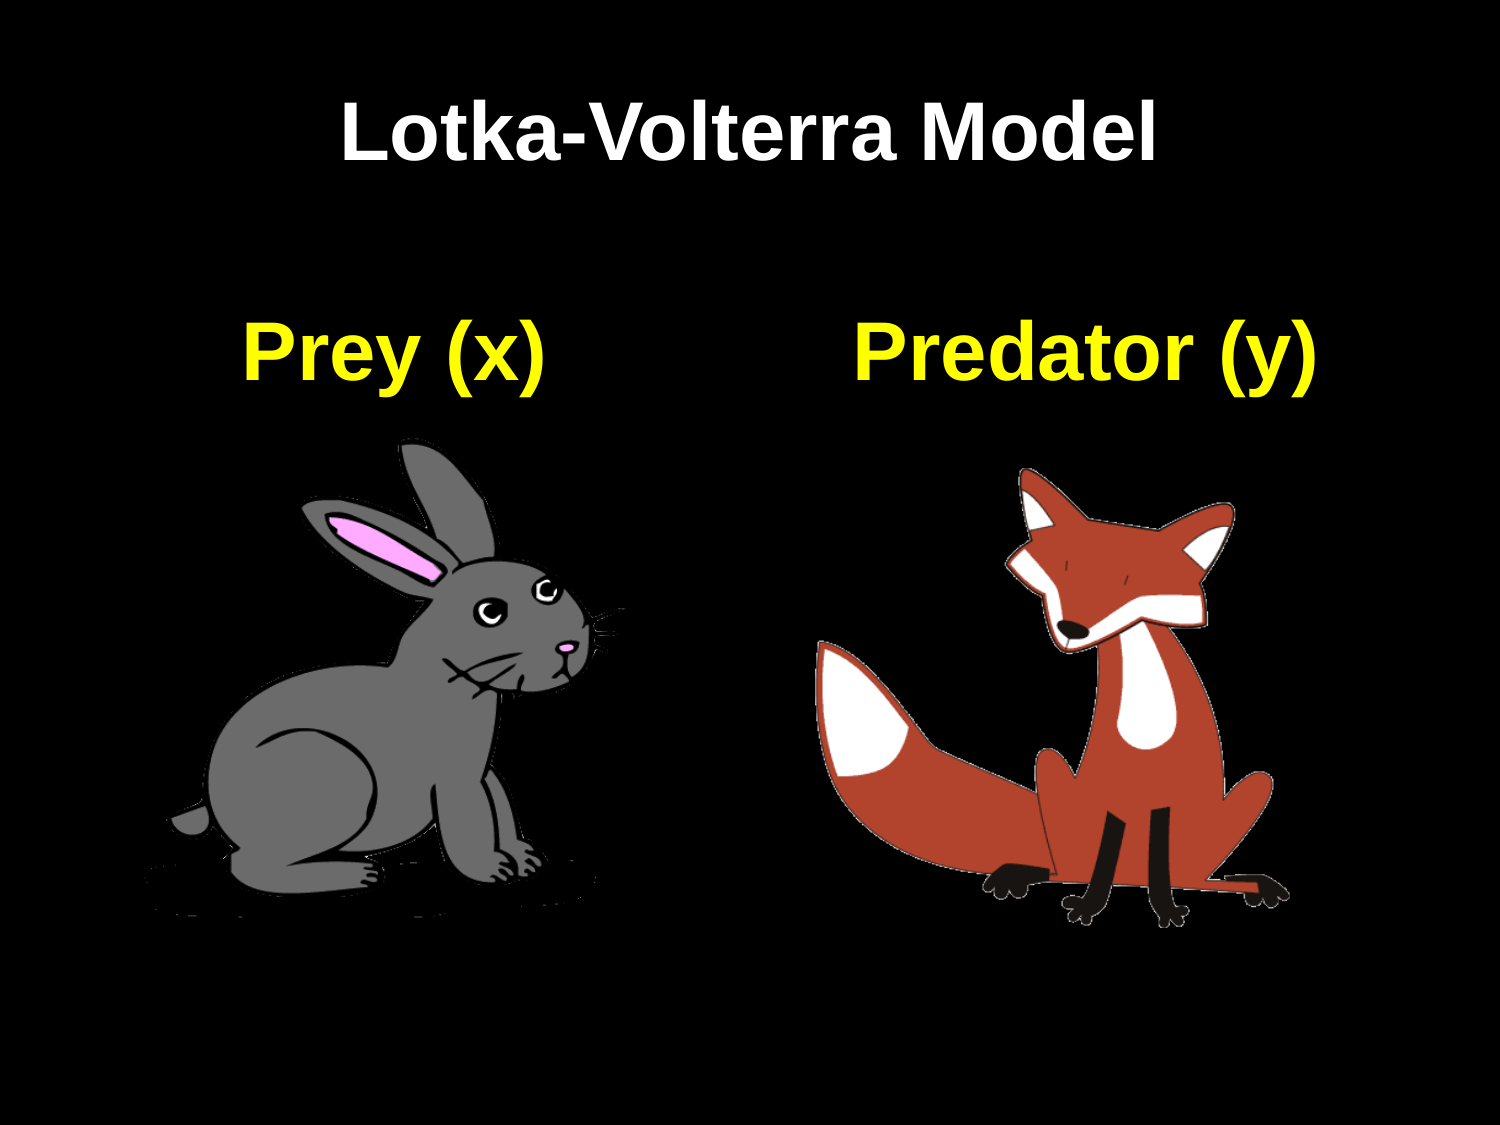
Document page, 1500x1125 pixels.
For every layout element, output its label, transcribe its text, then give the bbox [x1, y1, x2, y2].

text_box Prey (x) [226, 290, 563, 405]
text_box Predator (y) [837, 290, 1335, 405]
picture [798, 450, 1303, 940]
picture [140, 435, 628, 923]
text_box Lotka-Volterra Model [0, 3, 1500, 245]
